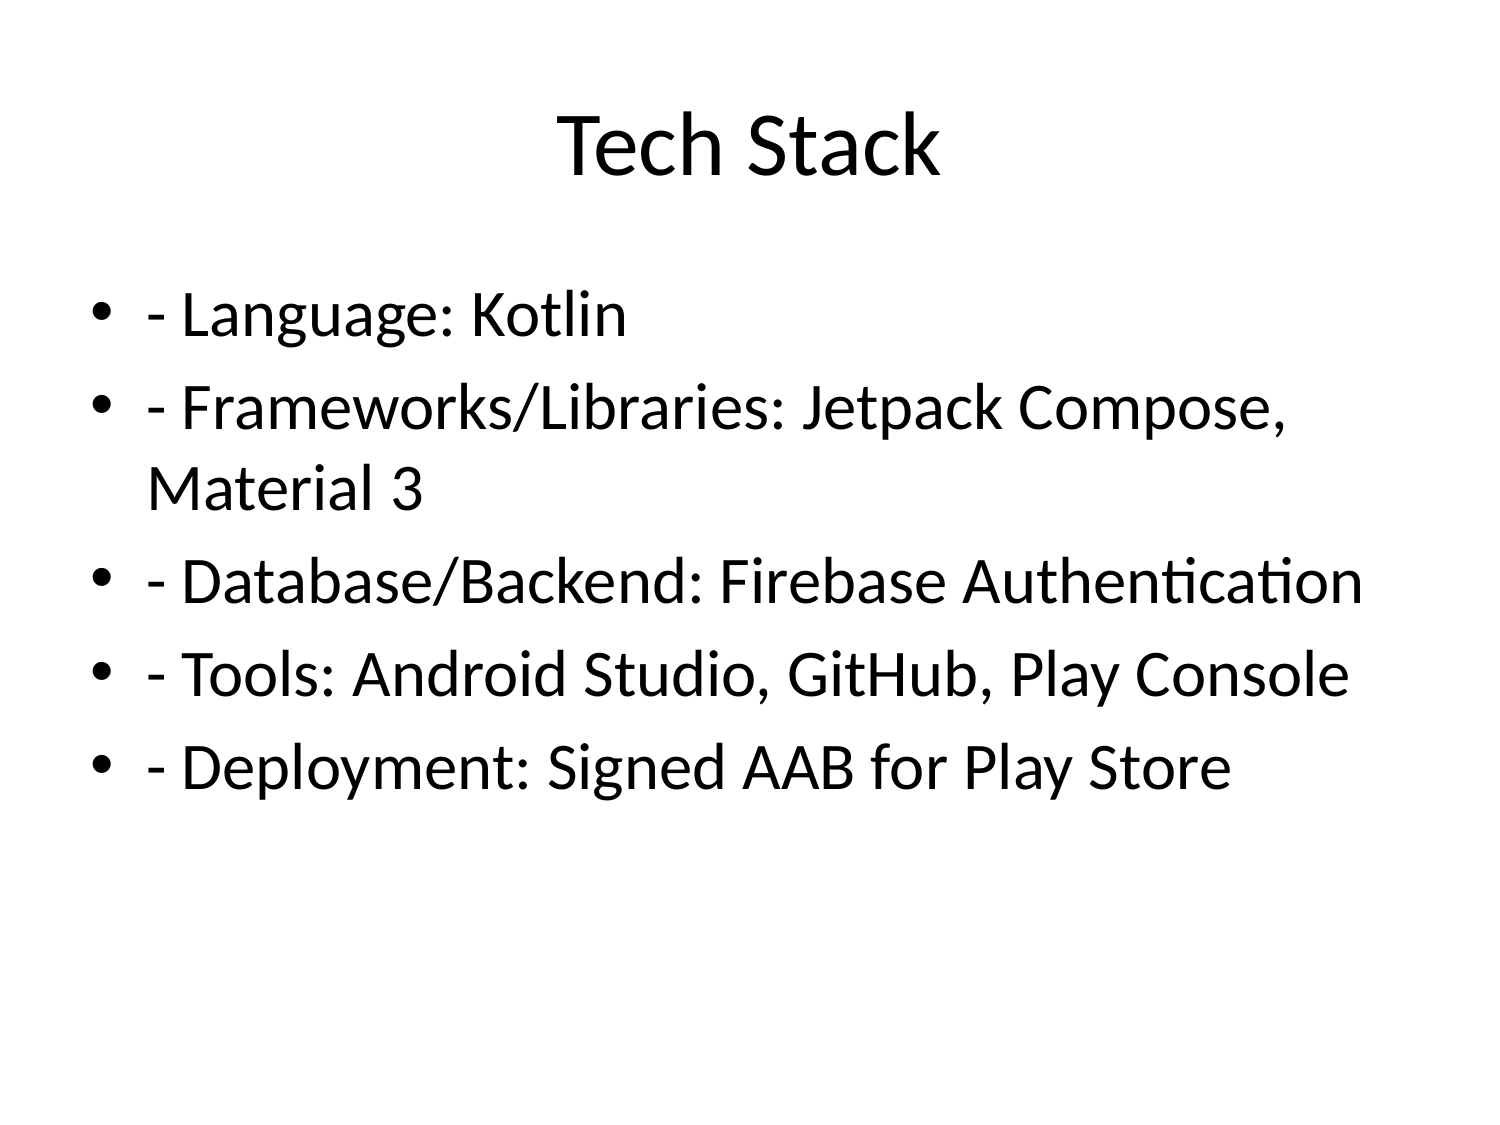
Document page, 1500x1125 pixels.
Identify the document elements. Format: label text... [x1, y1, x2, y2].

title Tech Stack [75, 45, 1425, 233]
list - Language: Kotlin - Frameworks/Libraries: Jetpack Compose, Material 3 - Database/Backend: Firebase Authentication - Tools: Android Studio, GitHub, Play Console - Deployment: Signed AAB for Play Store [75, 262, 1425, 1005]
